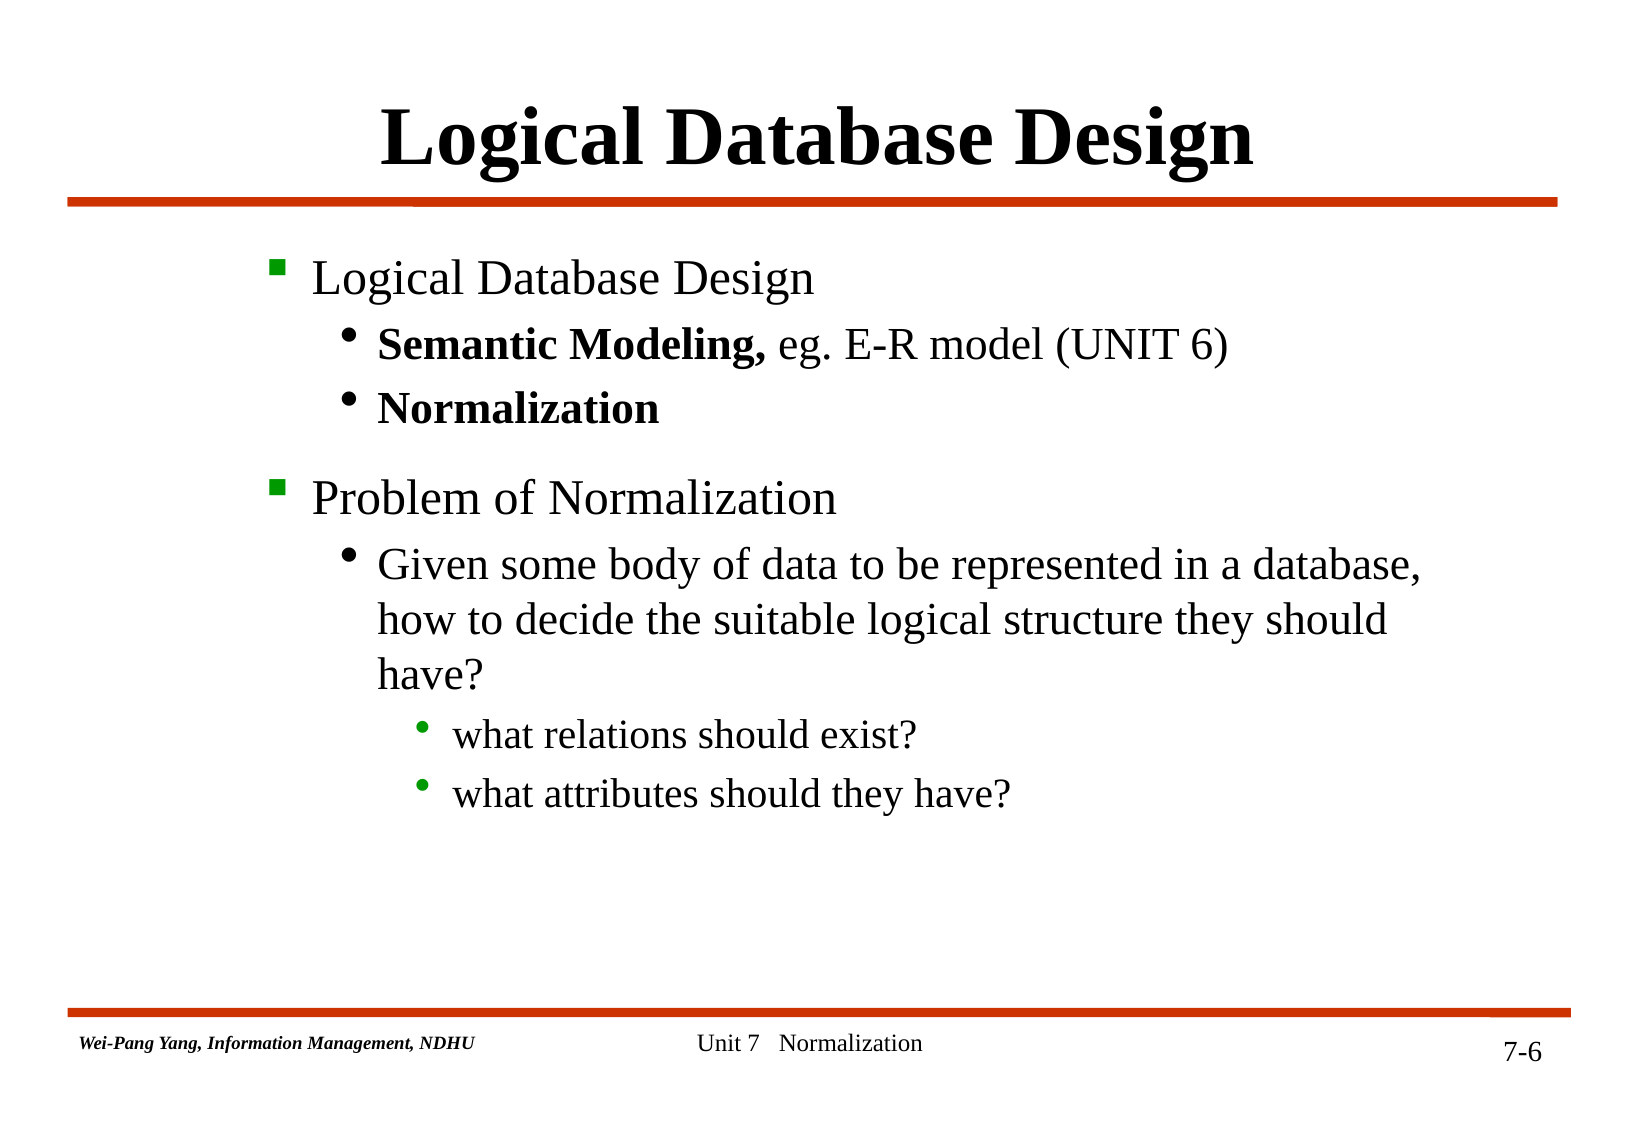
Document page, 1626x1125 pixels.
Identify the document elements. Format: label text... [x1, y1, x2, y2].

title Logical Database Design [44, 54, 1593, 208]
footer Unit 7 Normalization [552, 1019, 1068, 1094]
slide_number 7-6 [1218, 1025, 1558, 1100]
list Logical Database Design Semantic Modeling, eg. E-R model (UNIT 6) Normalization Problem of Normalization Given some body of data to be represented in a database, how to decide the suitable logical structure they should have? what relations should exist? what attributes should they have? [174, 224, 1486, 988]
